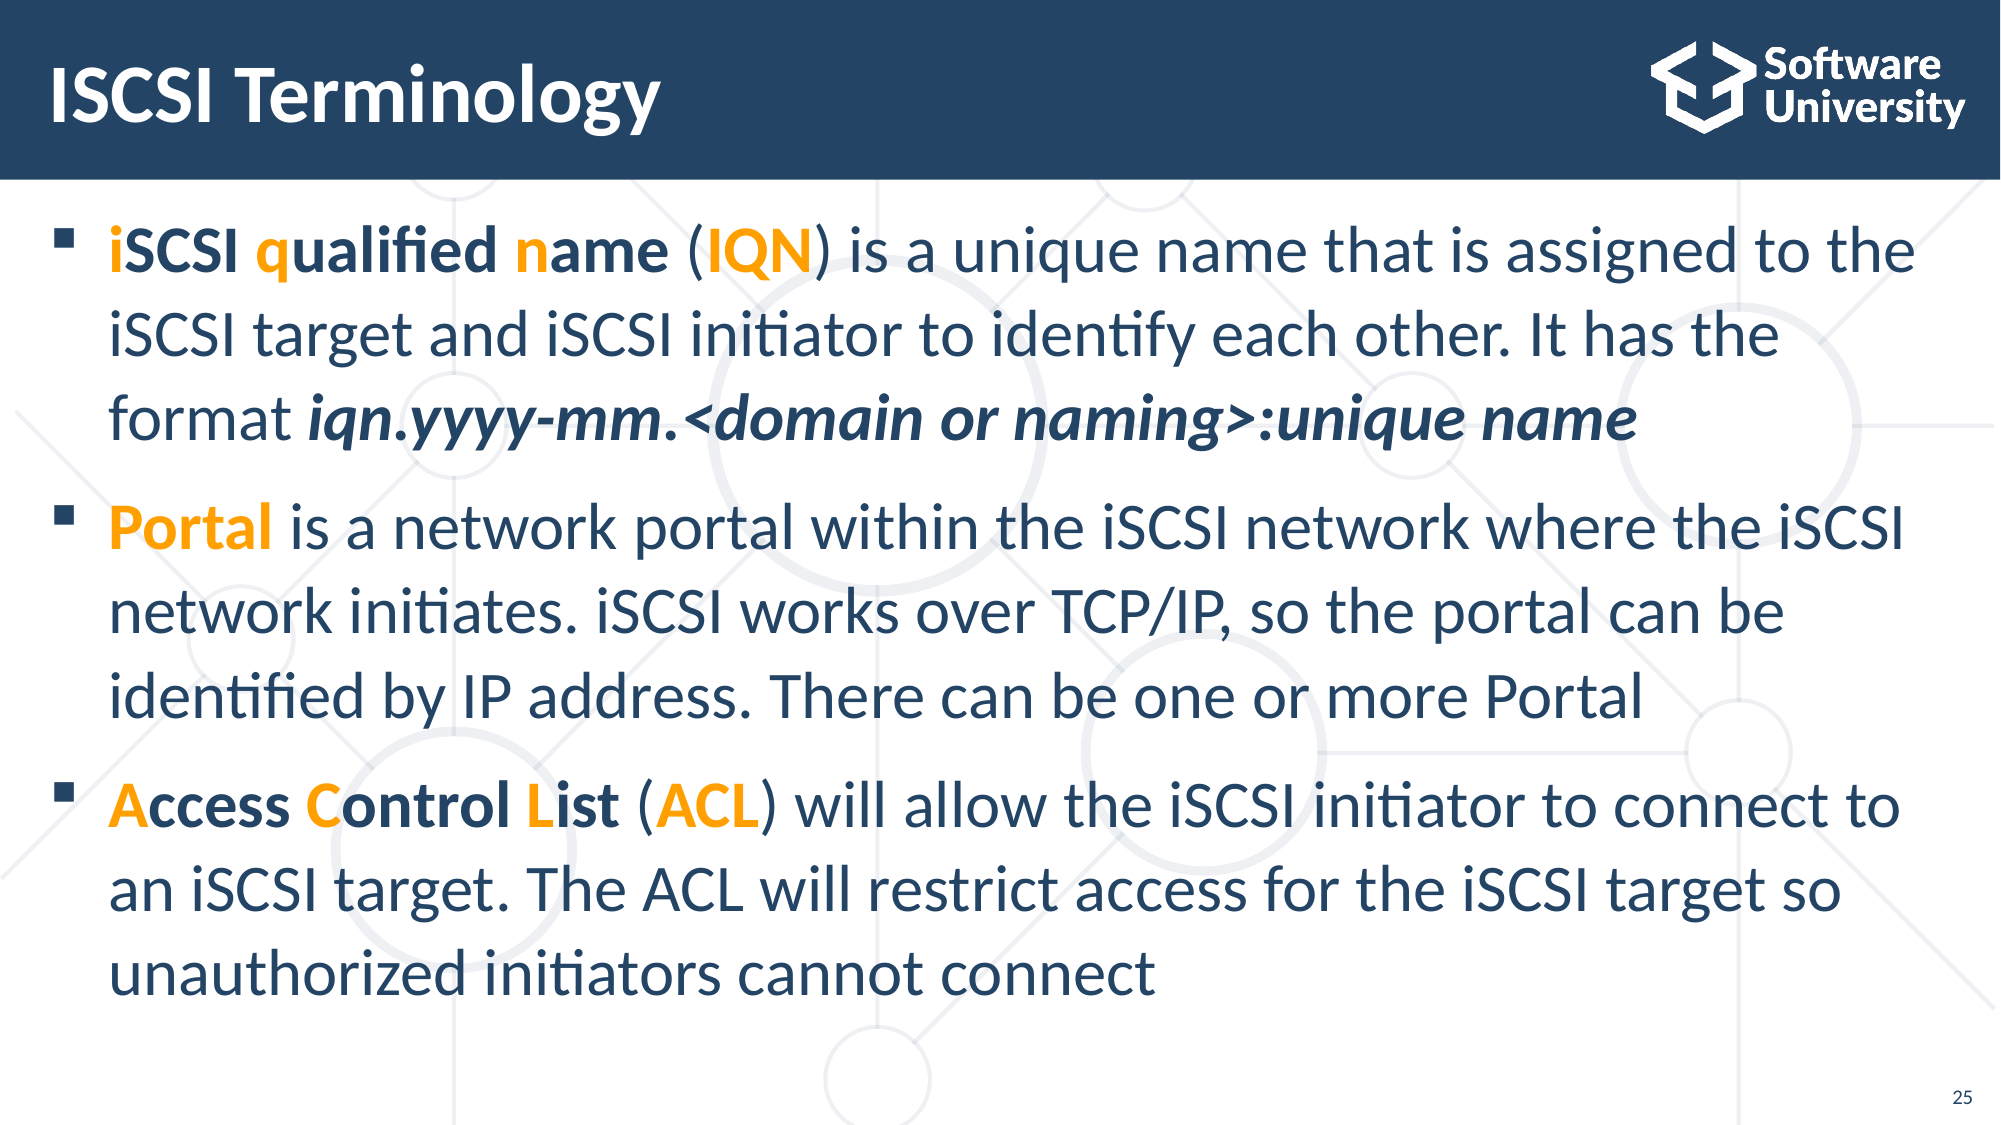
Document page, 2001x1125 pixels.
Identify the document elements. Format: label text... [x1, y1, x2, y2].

slide_number 25 [1927, 1067, 1989, 1117]
list iSCSI qualified name (IQN) is a unique name that is assigned to the iSCSI target and iSCSI initiator to identify each other. It has the format iqn.yyyy-mm.<domain or naming>:unique name Portal is a network portal within the iSCSI network where the iSCSI network initiates. iSCSI works over TCP/IP, so the portal can be identified by IP address. There can be one or more Portal Access Control List (ACL) will allow the iSCSI initiator to connect to an iSCSI target. The ACL will restrict access for the iSCSI target so unauthorized initiators cannot connect [31, 196, 1970, 1104]
title ISCSI Terminology [31, 16, 1625, 162]
picture [1651, 41, 1966, 134]
